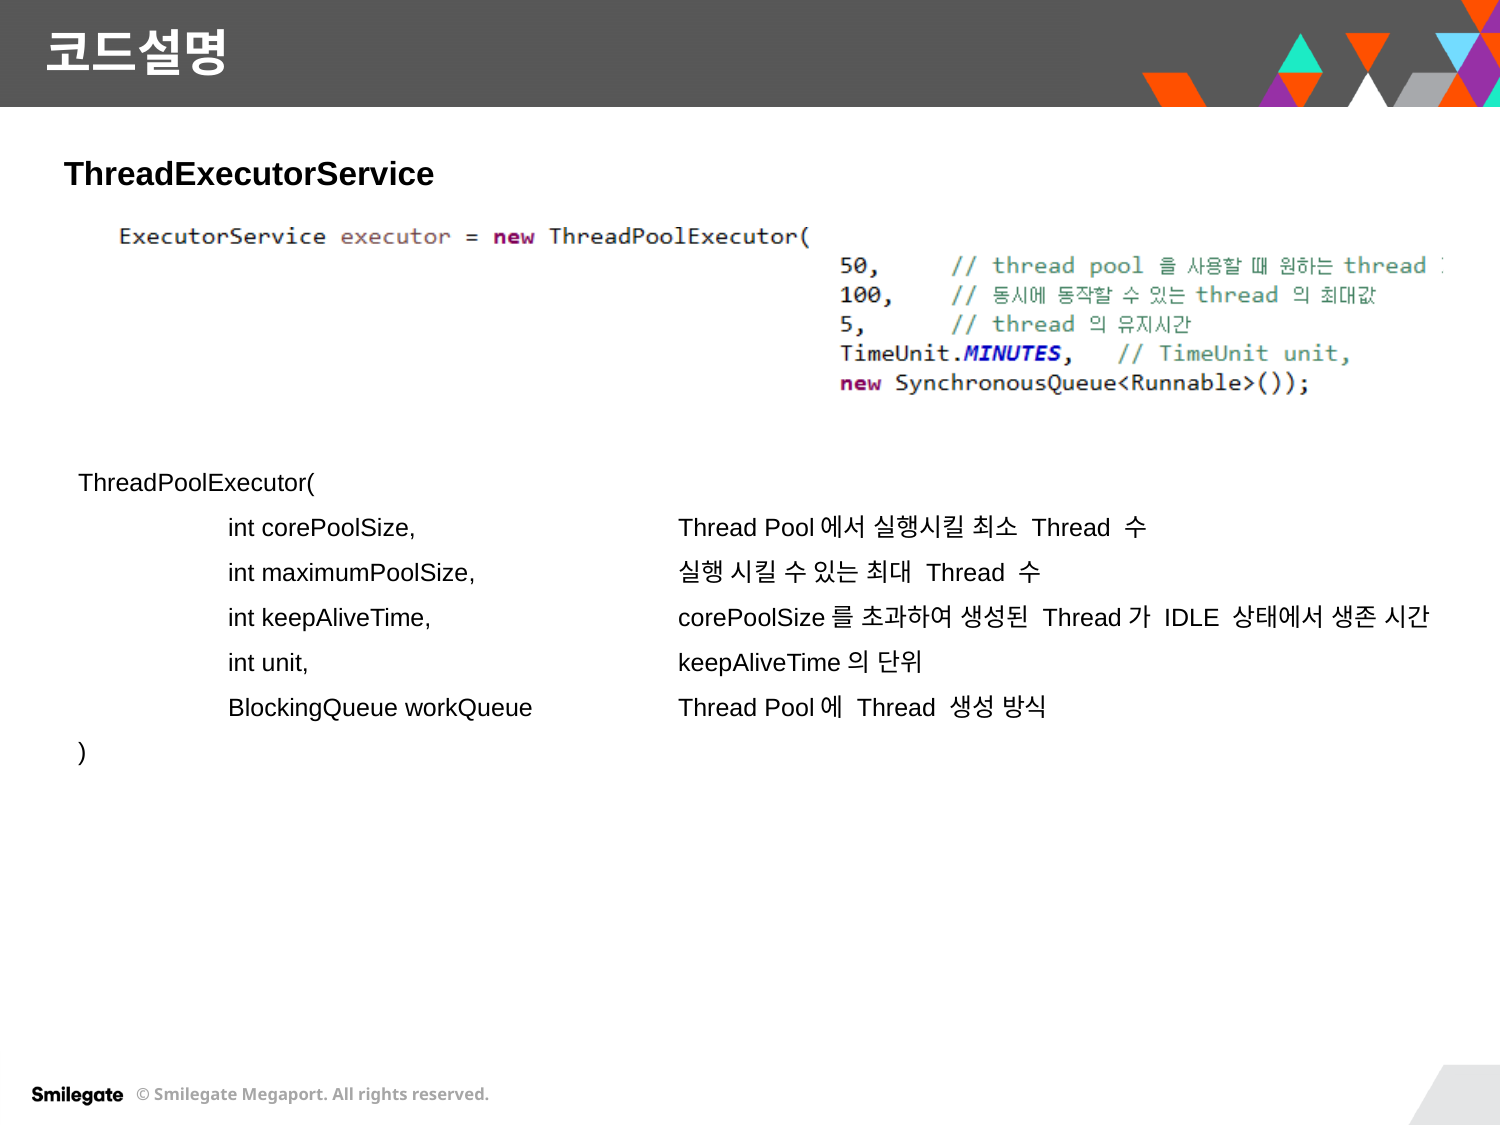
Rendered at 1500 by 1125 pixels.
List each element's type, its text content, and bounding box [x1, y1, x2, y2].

text_box ThreadPoolExecutor( int corePoolSize, Thread Pool에서 실행시킬 최소 Thread 수 int maximumPoolSize, 실행 시킬 수 있는 최대 Thread 수 int keepAliveTime, corePoolSize를 초과하여 생성된 Thread가 IDLE 상태에서 생존 시간 int unit, keepAliveTime의 단위 BlockingQueue workQueue Thread Pool에 Thread 생성 방식 ) [63, 444, 1447, 774]
picture [0, 1051, 136, 1125]
picture [111, 227, 1444, 417]
text_box ThreadExecutorService [48, 144, 451, 200]
picture [1377, 1051, 1500, 1125]
text_box 코드설명 [30, 14, 245, 90]
picture [0, 0, 1500, 107]
